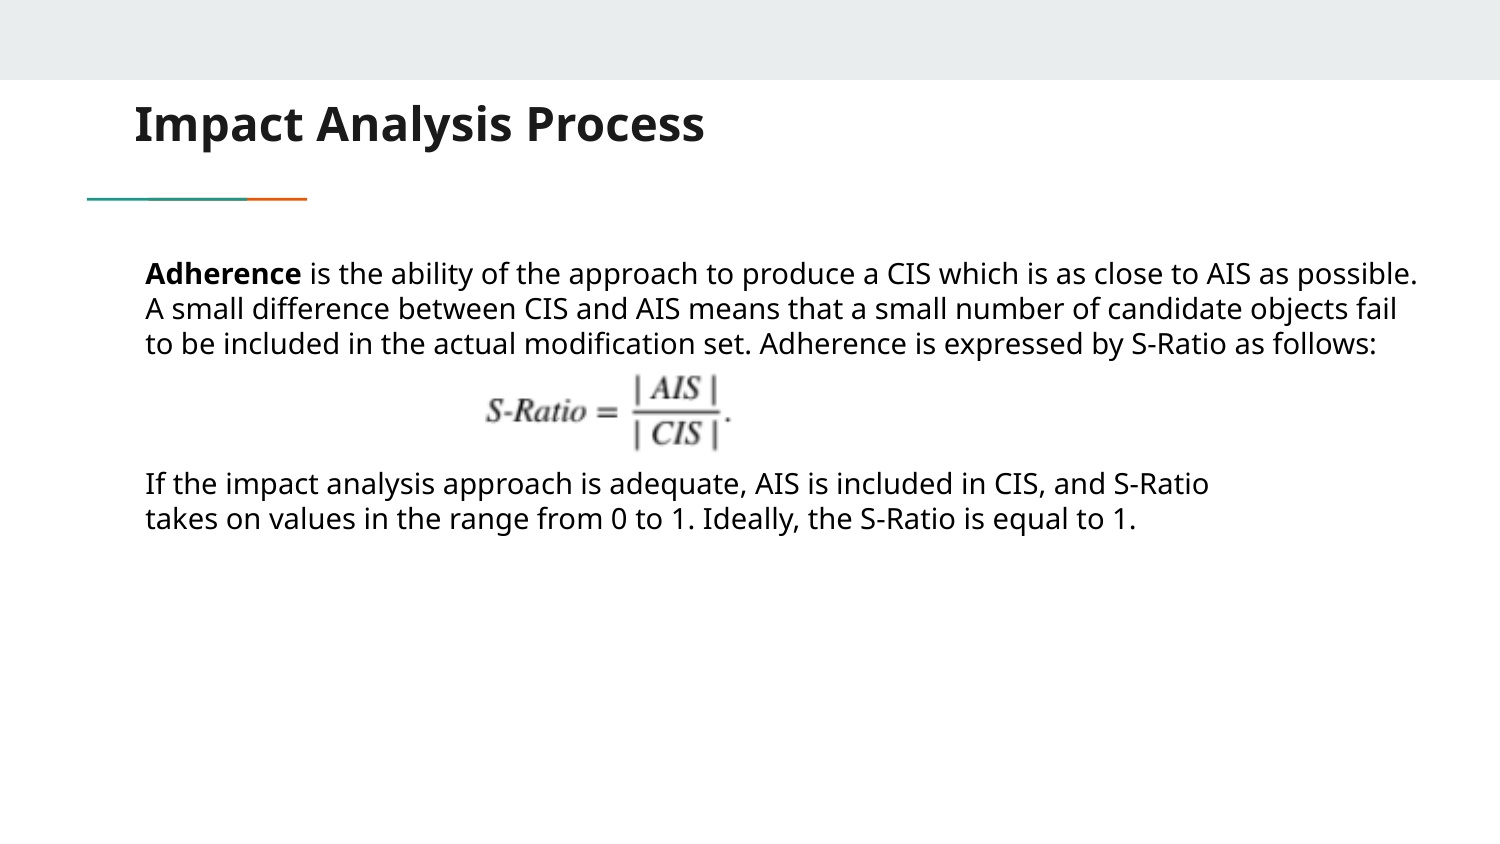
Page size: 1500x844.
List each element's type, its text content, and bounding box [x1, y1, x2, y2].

title Impact Analysis Process [119, 78, 1381, 167]
picture [454, 368, 786, 471]
text_box Adherence is the ability of the approach to produce a CIS which is as close to AIS as possible. A small difference between CIS and AIS means that a small number of candidate objects fail to be included in the actual modification set. Adherence is expressed by S-Ratio as follows: If the impact analysis approach is adequate, AIS is included in CIS, and S-Ratio takes on values in the range from 0 to 1. Ideally, the S-Ratio is equal to 1. [130, 240, 1444, 585]
